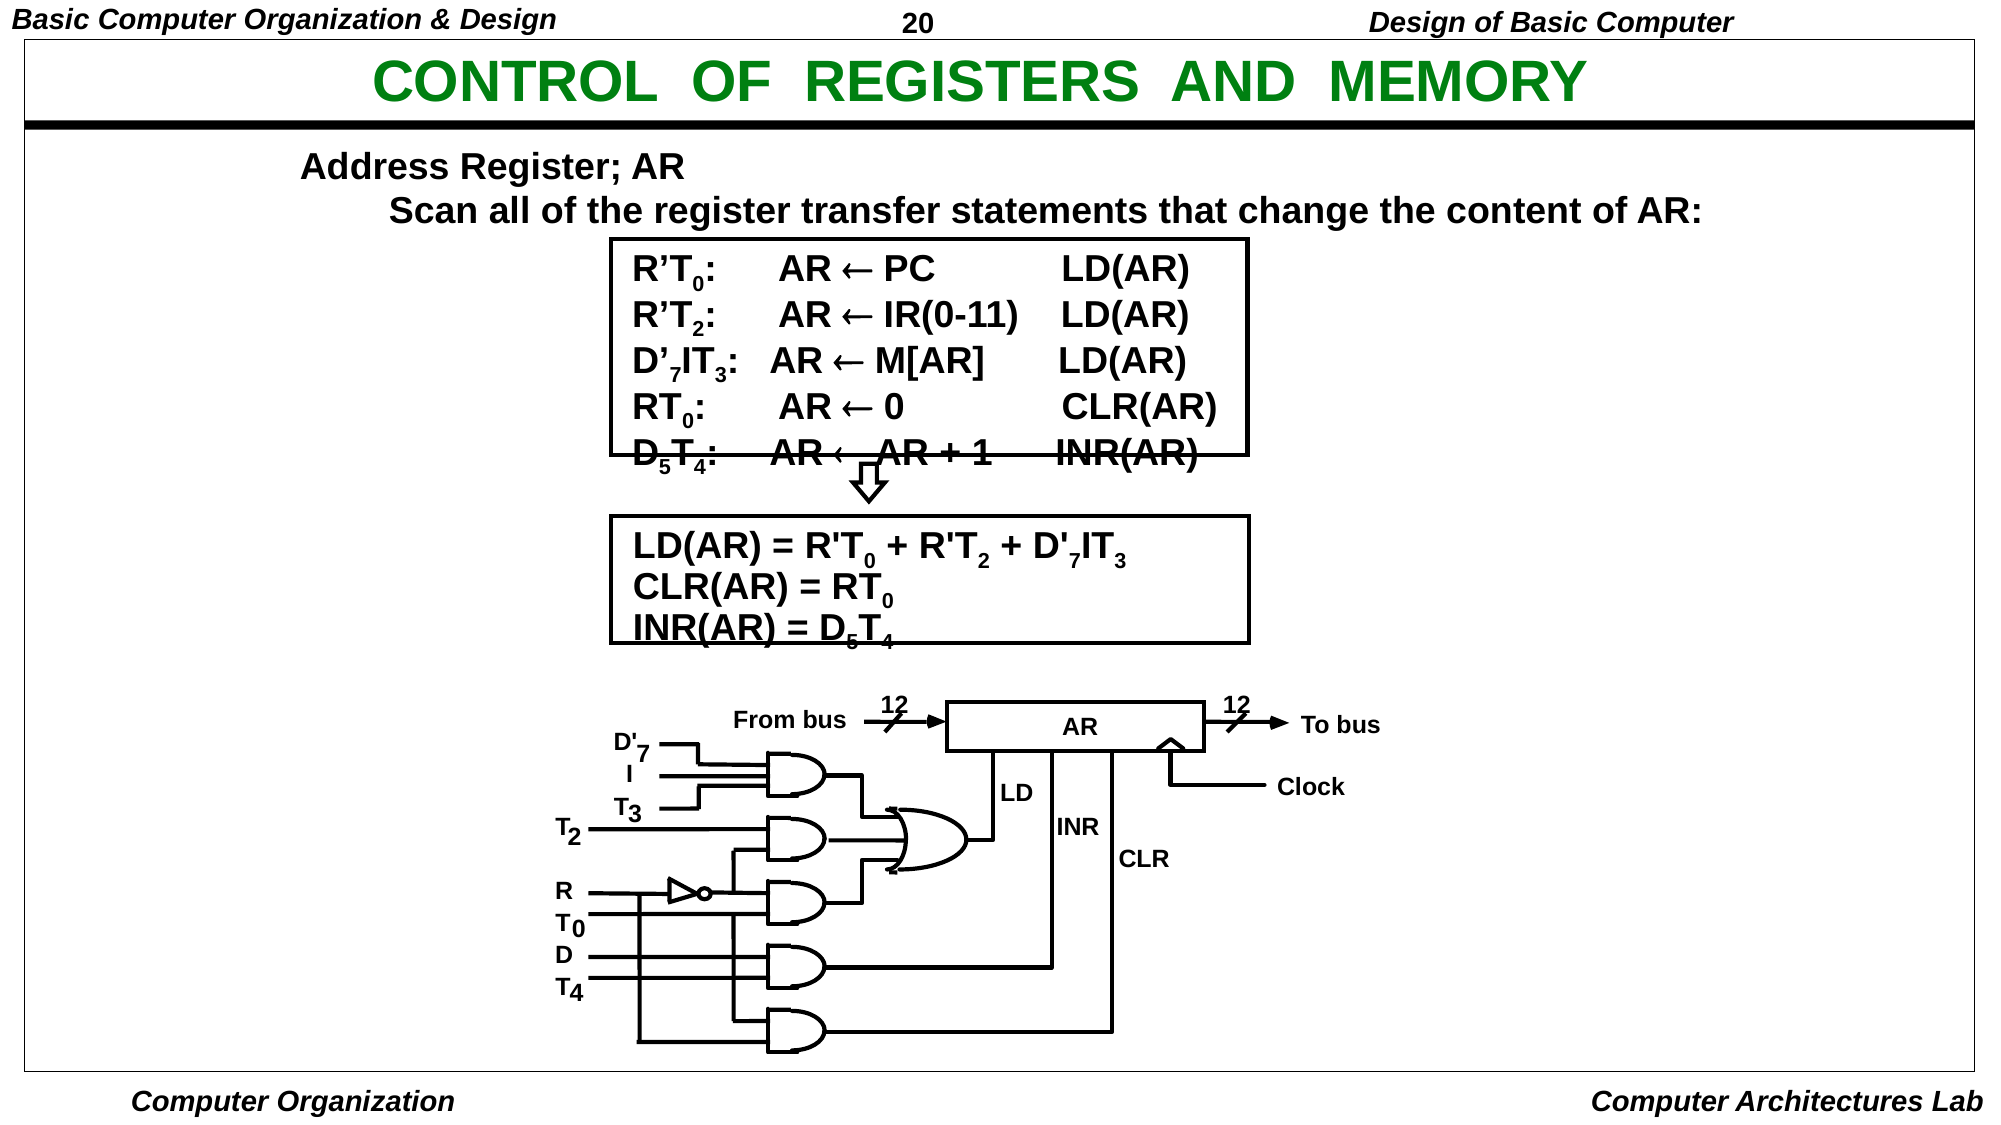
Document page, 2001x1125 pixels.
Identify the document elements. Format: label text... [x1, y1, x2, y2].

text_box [540, 684, 1398, 1072]
text_box R’T0: AR  PC LD(AR) R’T2: AR  IR(0-11) LD(AR) D’7IT3: AR  M[AR] LD(AR) RT0: AR  0 CLR(AR) D5T4: AR  AR + 1 INR(AR) [617, 237, 1247, 483]
text_box [610, 515, 1249, 643]
text_box Design of Basic Computer [1353, 0, 1749, 46]
text_box LD(AR) = R'T0 + R'T2 + D'7IT3 CLR(AR) = RT0 INR(AR) = D5T4 [622, 643, 1137, 653]
text_box Address Register; AR [284, 139, 701, 195]
title CONTROL OF REGISTERS AND MEMORY [357, 48, 1604, 118]
text_box Scan all of the register transfer statements that change the content of AR: [378, 187, 1715, 237]
text_box [610, 239, 617, 455]
text_box [853, 483, 885, 502]
